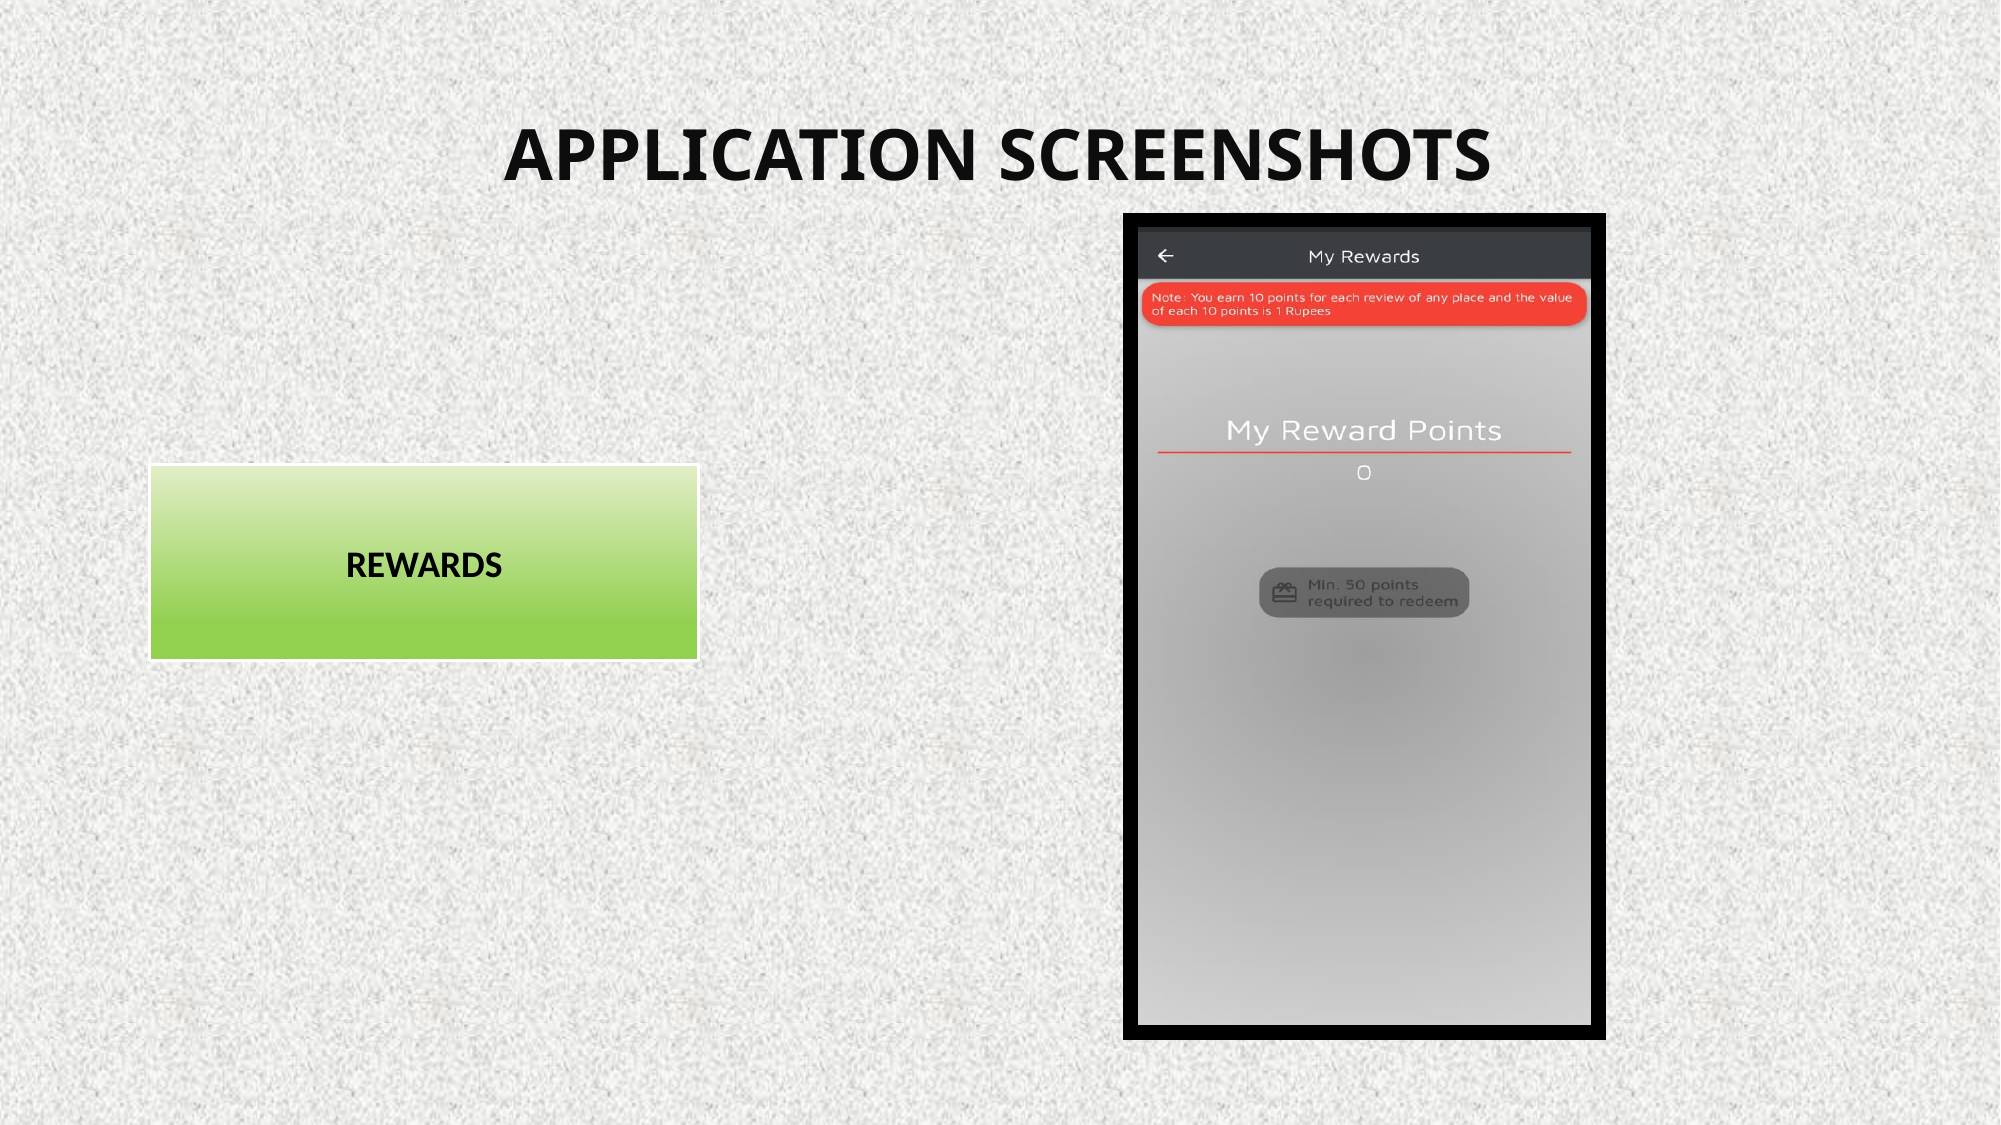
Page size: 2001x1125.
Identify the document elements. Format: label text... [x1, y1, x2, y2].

title Application screenshots [149, 99, 1849, 216]
picture [0, 0, 2001, 1125]
text_box REWARDS [148, 463, 700, 662]
